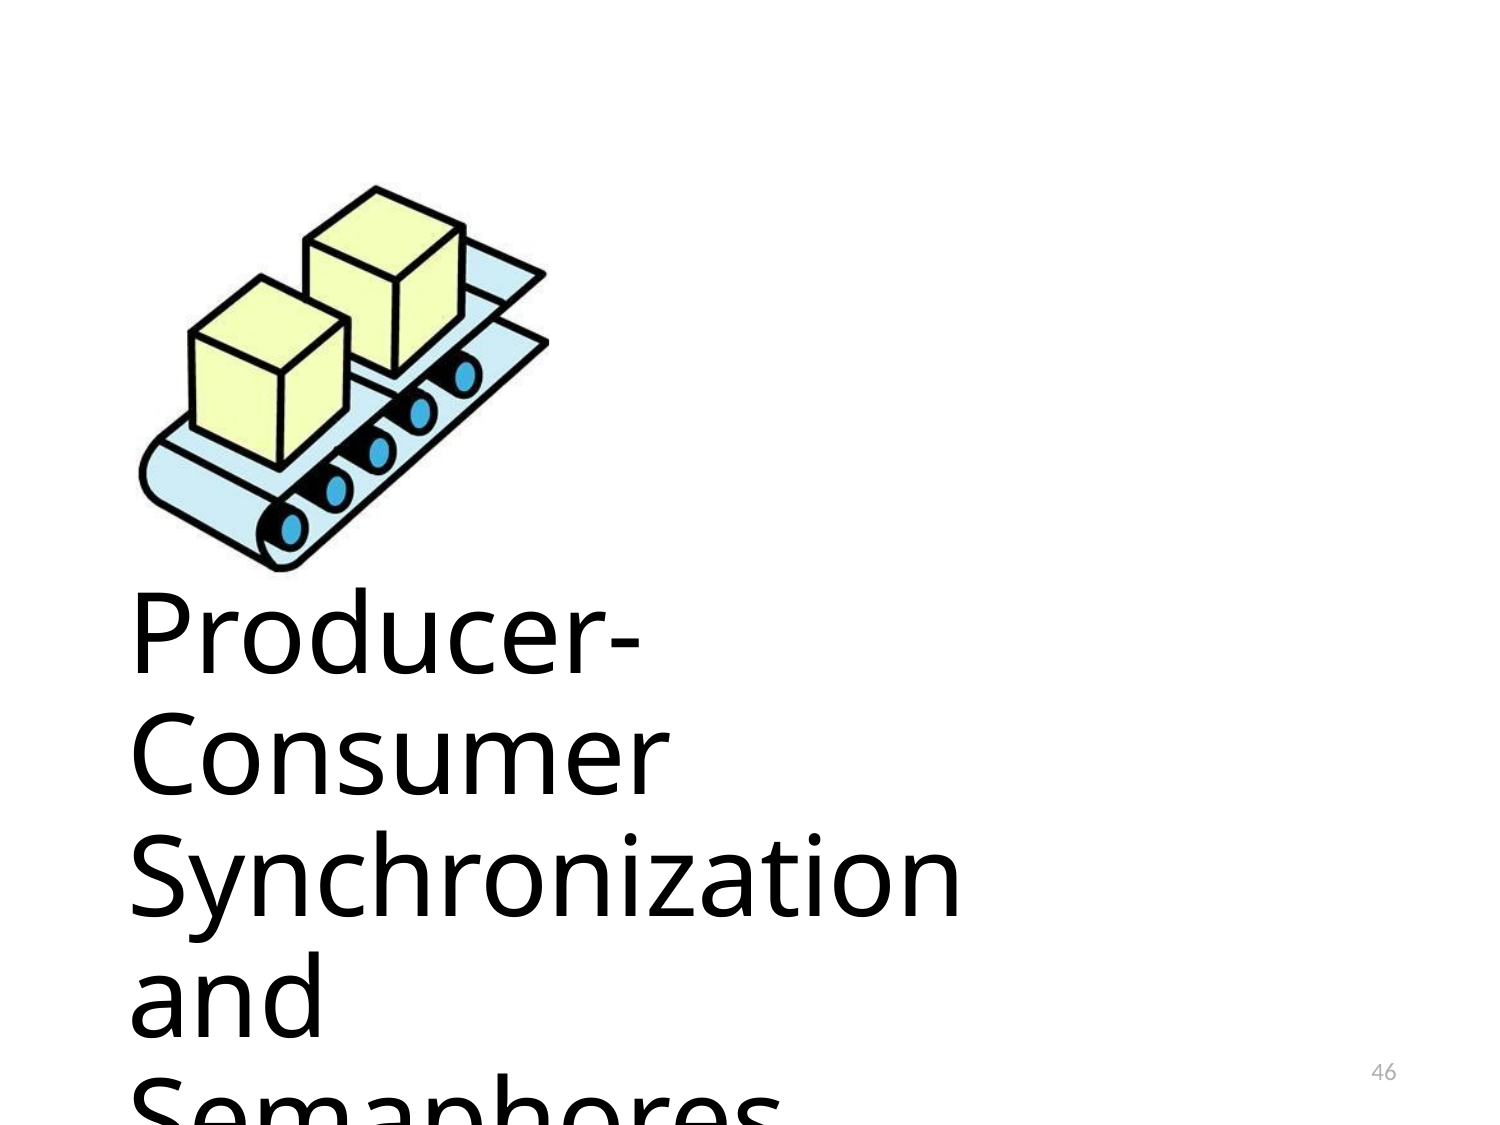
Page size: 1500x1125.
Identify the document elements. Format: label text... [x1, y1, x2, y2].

slide_number 46 [1059, 746, 1397, 1125]
text_box Producer-Consumer Synchronization and Semaphores [125, 556, 1040, 1125]
text_box [135, 182, 550, 580]
